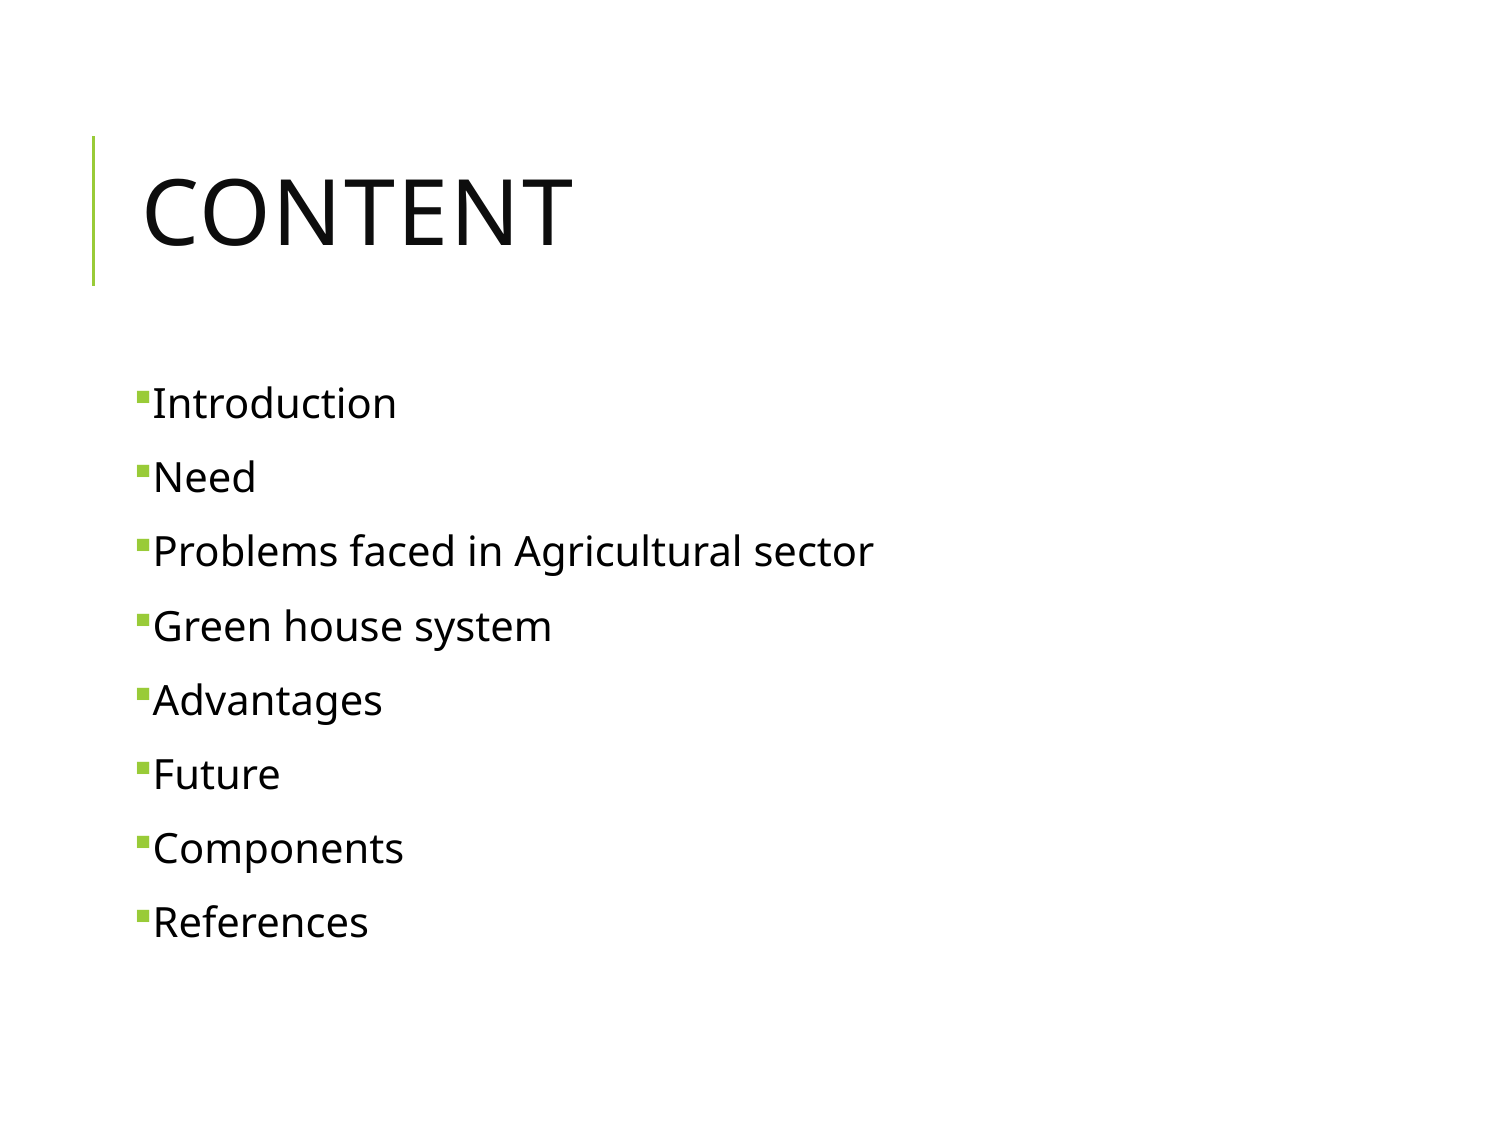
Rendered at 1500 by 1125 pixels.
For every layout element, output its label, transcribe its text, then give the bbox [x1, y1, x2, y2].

title CONTENT [126, 96, 1322, 342]
list Introduction Need Problems faced in Agricultural sector Green house system Advantages Future Components References [126, 375, 1322, 1035]
